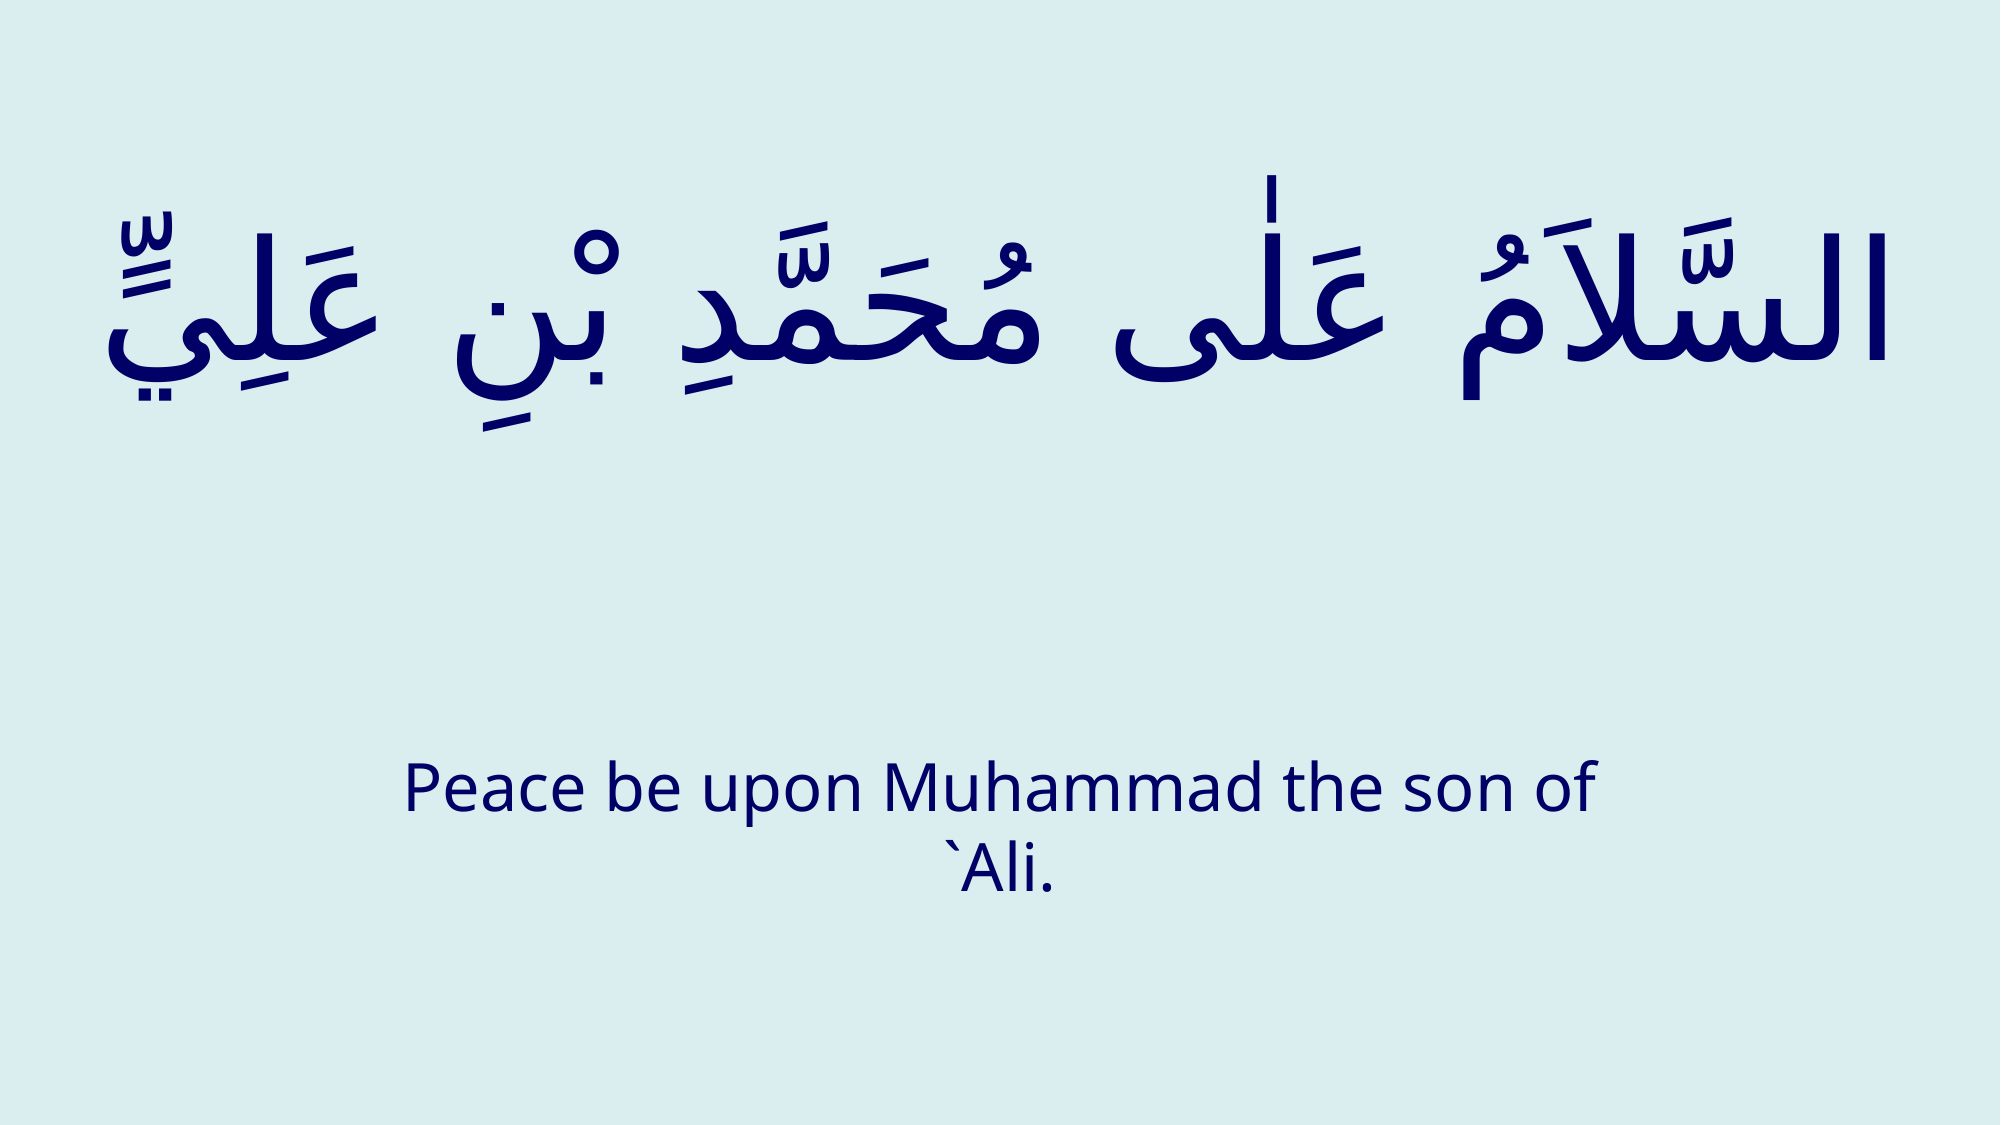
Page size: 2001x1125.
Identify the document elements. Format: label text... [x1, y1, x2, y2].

title السَّلاَمُ عَلٰى مُحَمَّدِ بْنِ عَلِيٍّ [0, 200, 2000, 388]
list Peace be upon Muhammad the son of `Ali. [356, 737, 1644, 1050]
